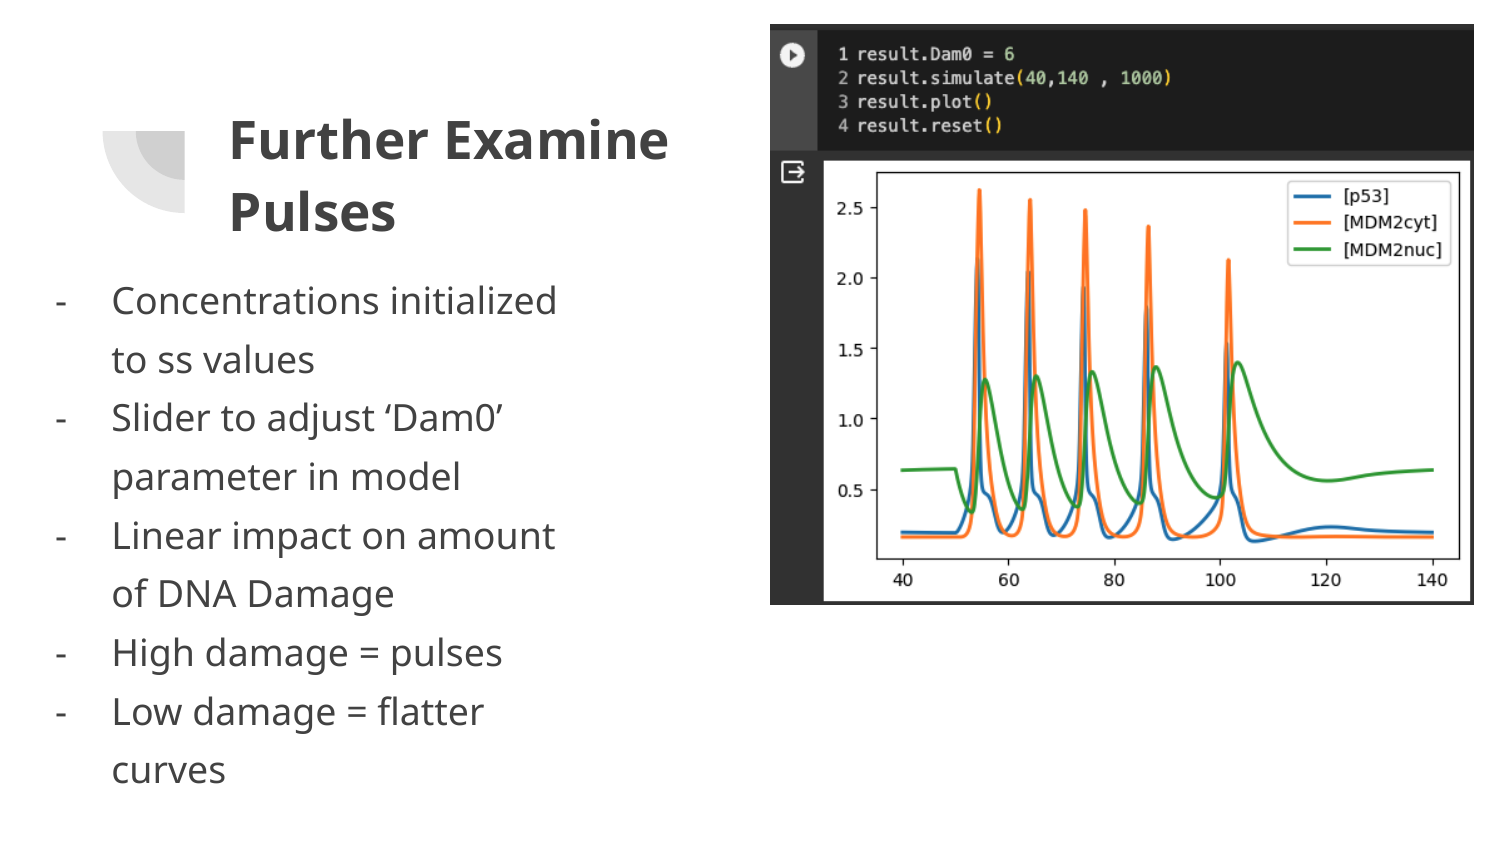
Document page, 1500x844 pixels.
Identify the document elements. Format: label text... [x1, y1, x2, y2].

picture [770, 24, 1474, 605]
title Further Examine Pulses [213, 87, 750, 263]
list Concentrations initialized to ss values Slider to adjust ‘Dam0’ parameter in model Linear impact on amount of DNA Damage High damage = pulses Low damage = flatter curves [21, 251, 575, 823]
